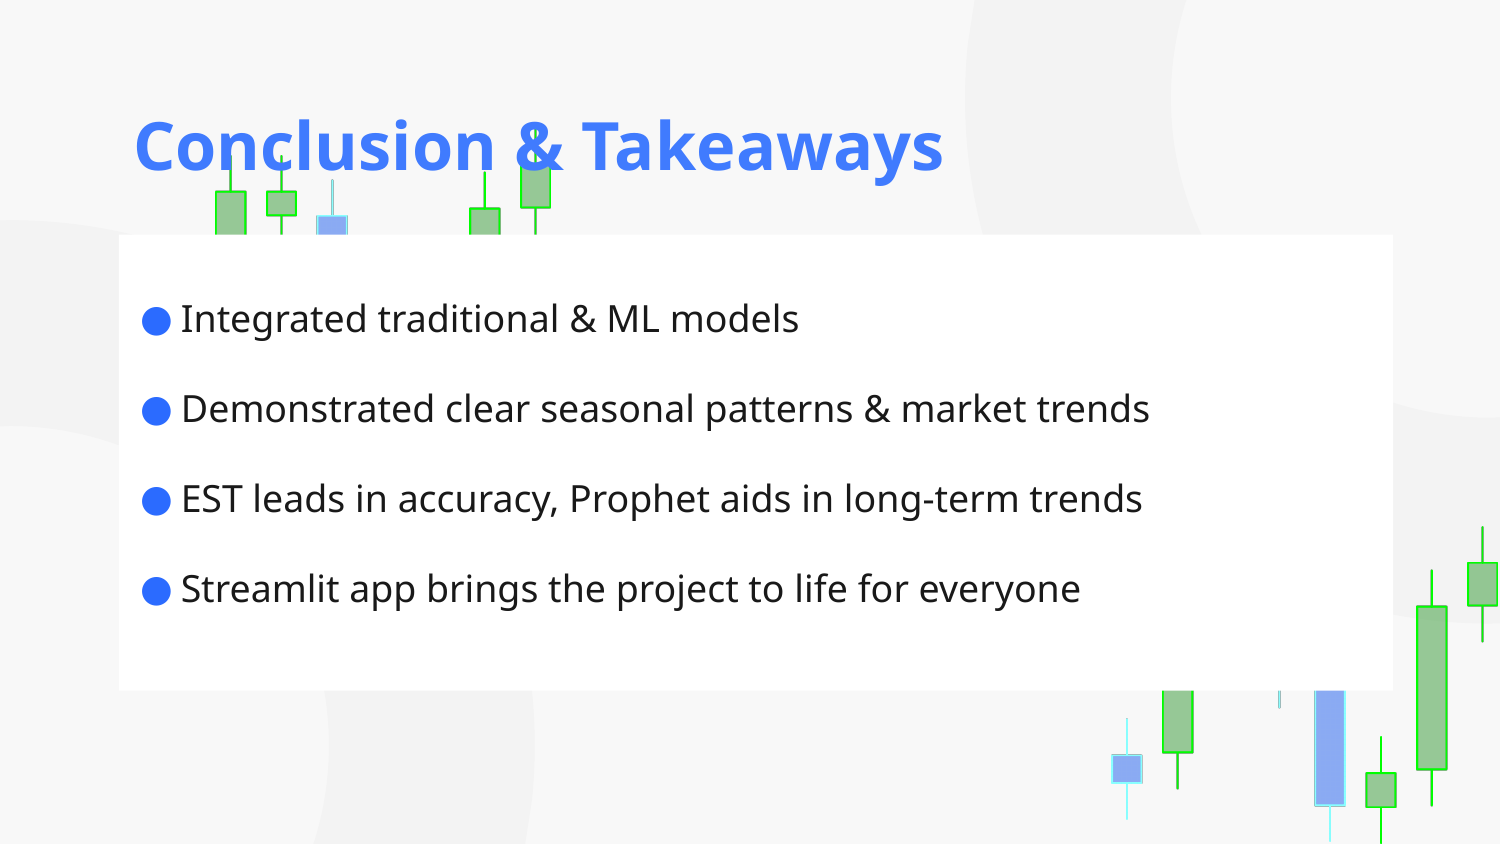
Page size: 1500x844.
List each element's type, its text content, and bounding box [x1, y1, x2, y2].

text_box Integrated traditional & ML models Demonstrated clear seasonal patterns & market trends EST leads in accuracy, Prophet aids in long-term trends Streamlit app brings the project to life for everyone [118, 234, 1394, 691]
title Conclusion & Takeaways [118, 88, 1382, 199]
picture [164, 128, 551, 446]
picture [1111, 526, 1498, 844]
